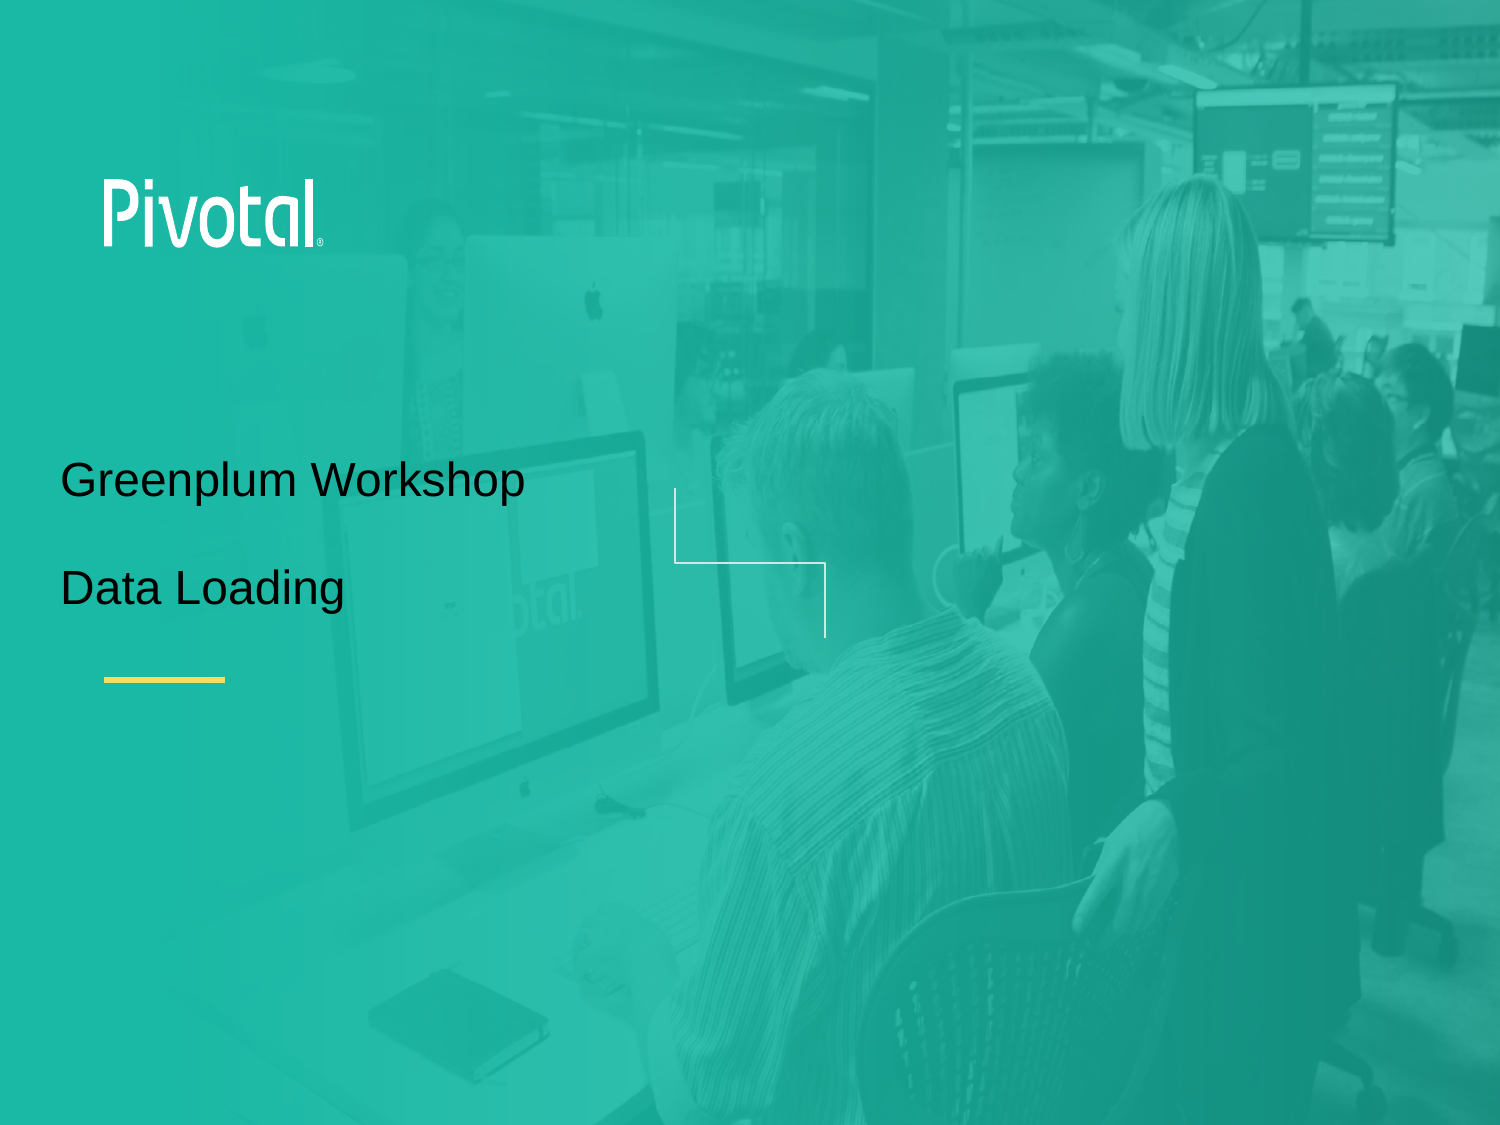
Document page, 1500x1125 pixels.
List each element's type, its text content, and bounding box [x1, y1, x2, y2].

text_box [674, 487, 826, 639]
title Greenplum Workshop Data Loading [45, 341, 1142, 742]
